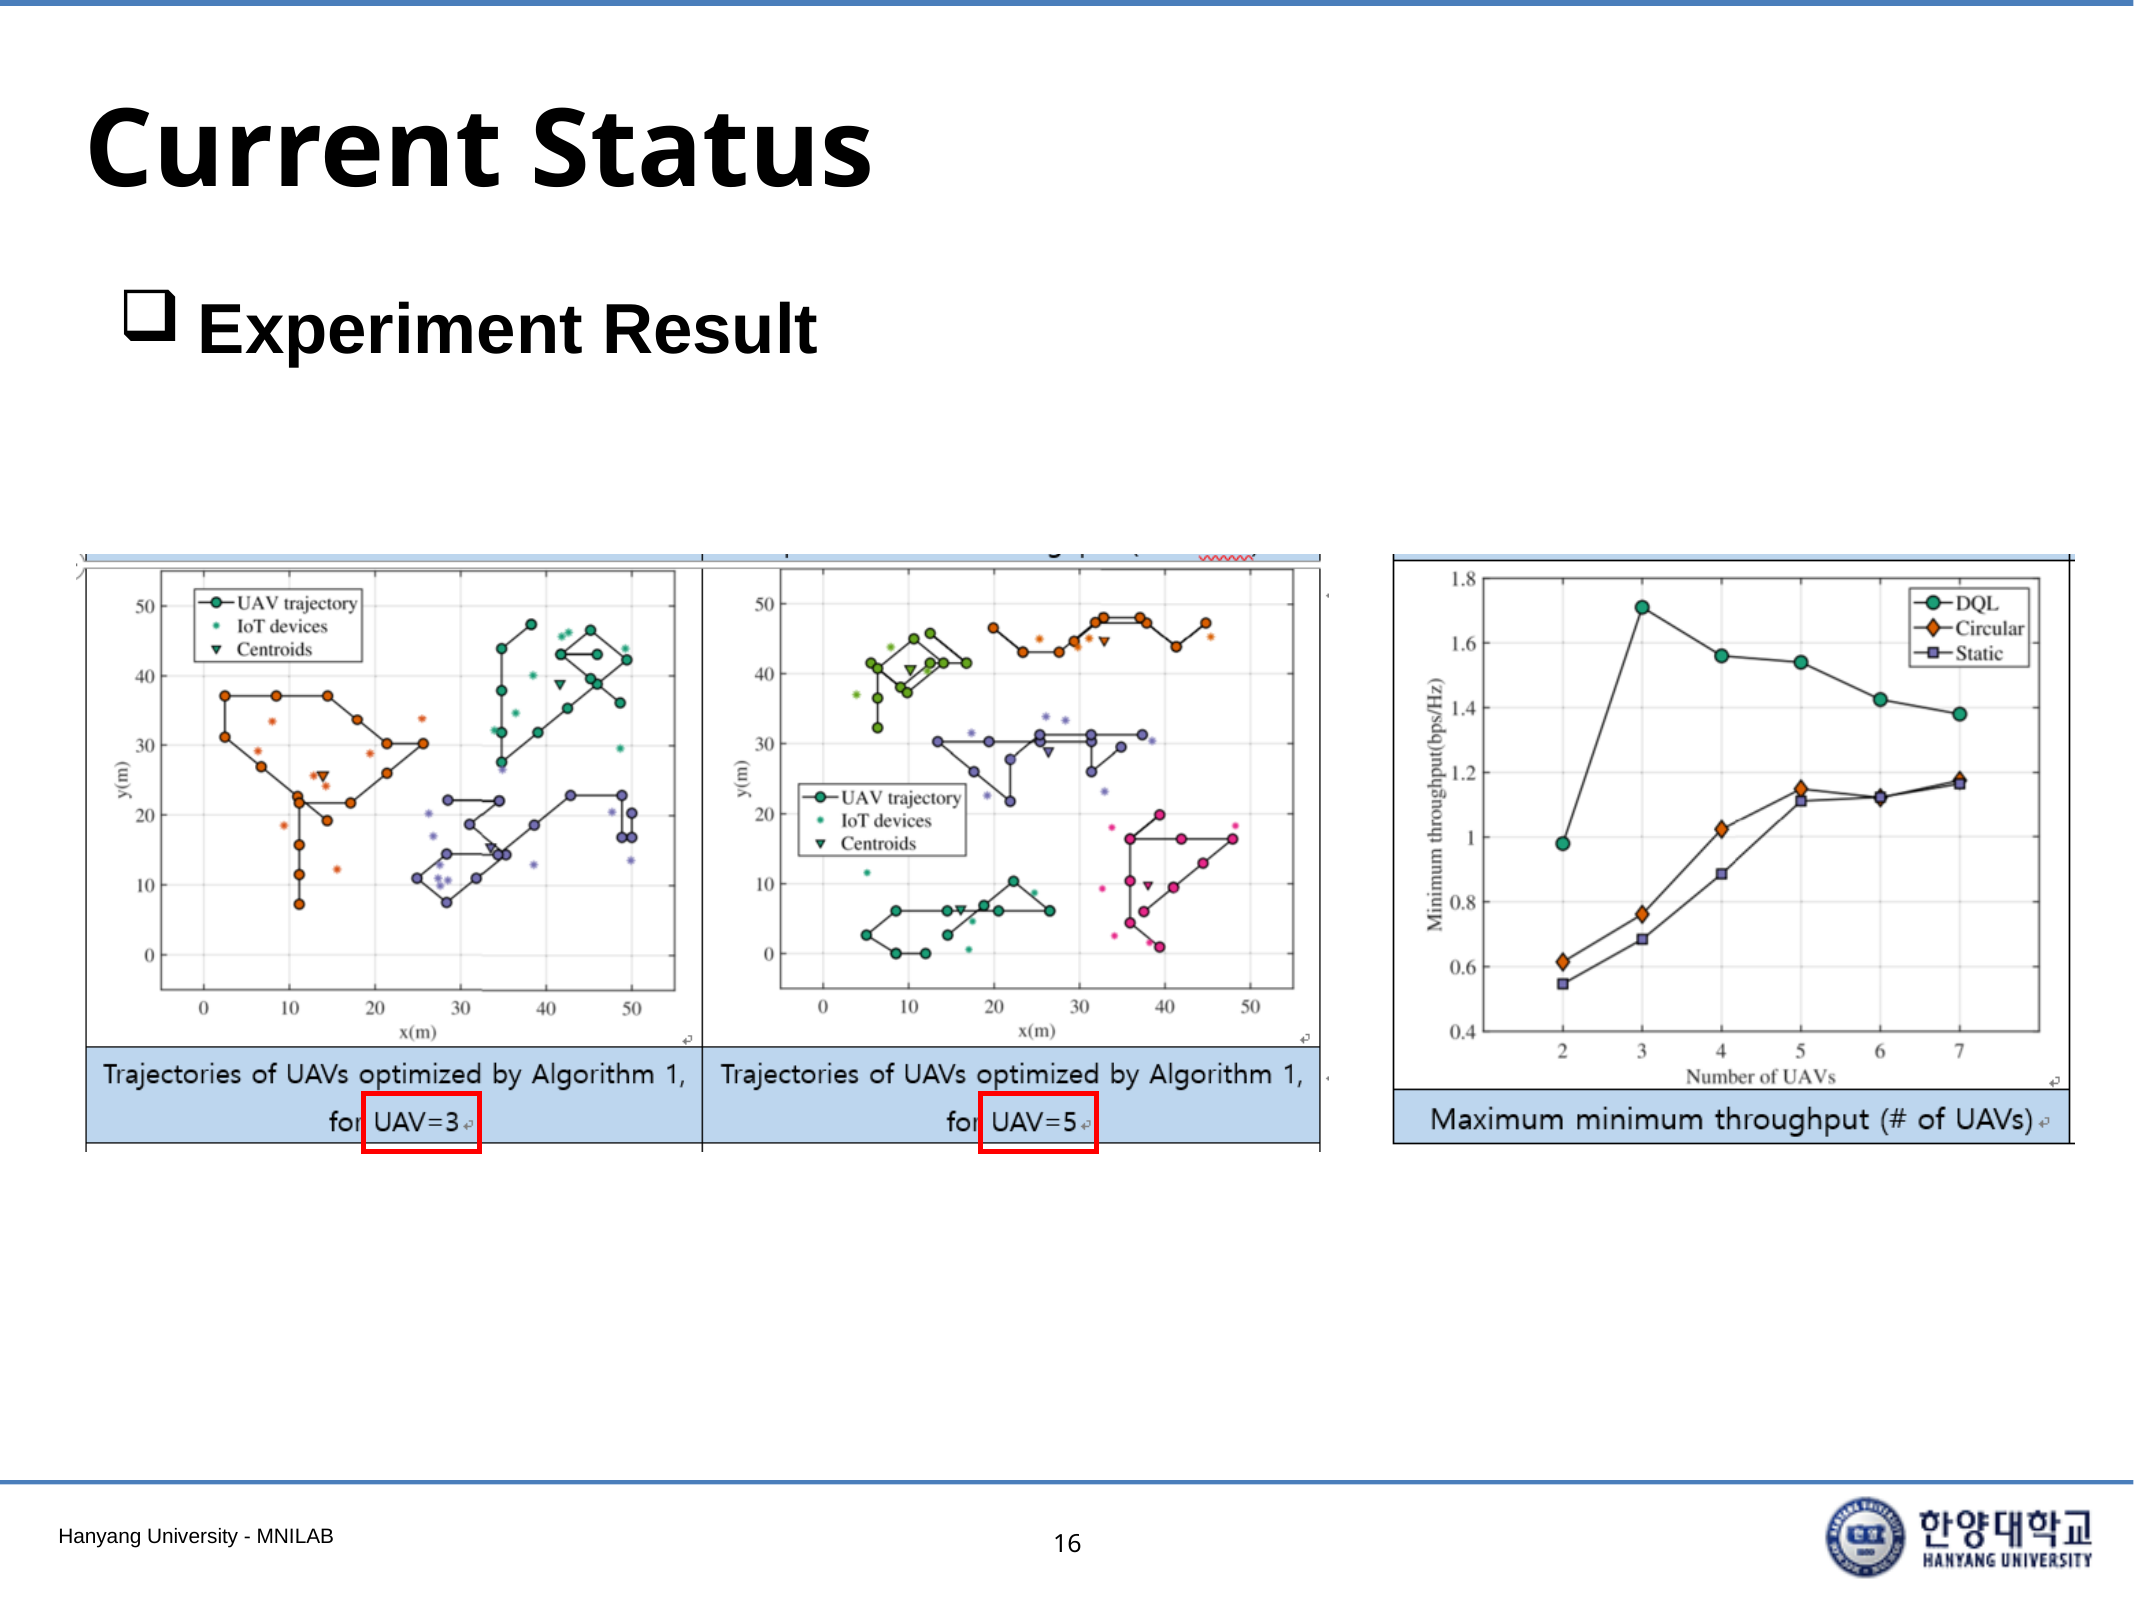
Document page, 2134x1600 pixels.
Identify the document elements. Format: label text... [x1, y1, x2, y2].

slide_number 16 [1037, 1518, 1098, 1567]
list Experiment Result [109, 256, 1960, 431]
title Current Status [75, 41, 2058, 245]
picture [75, 554, 1330, 1152]
picture [1797, 1495, 2128, 1581]
picture [1387, 554, 2075, 1152]
